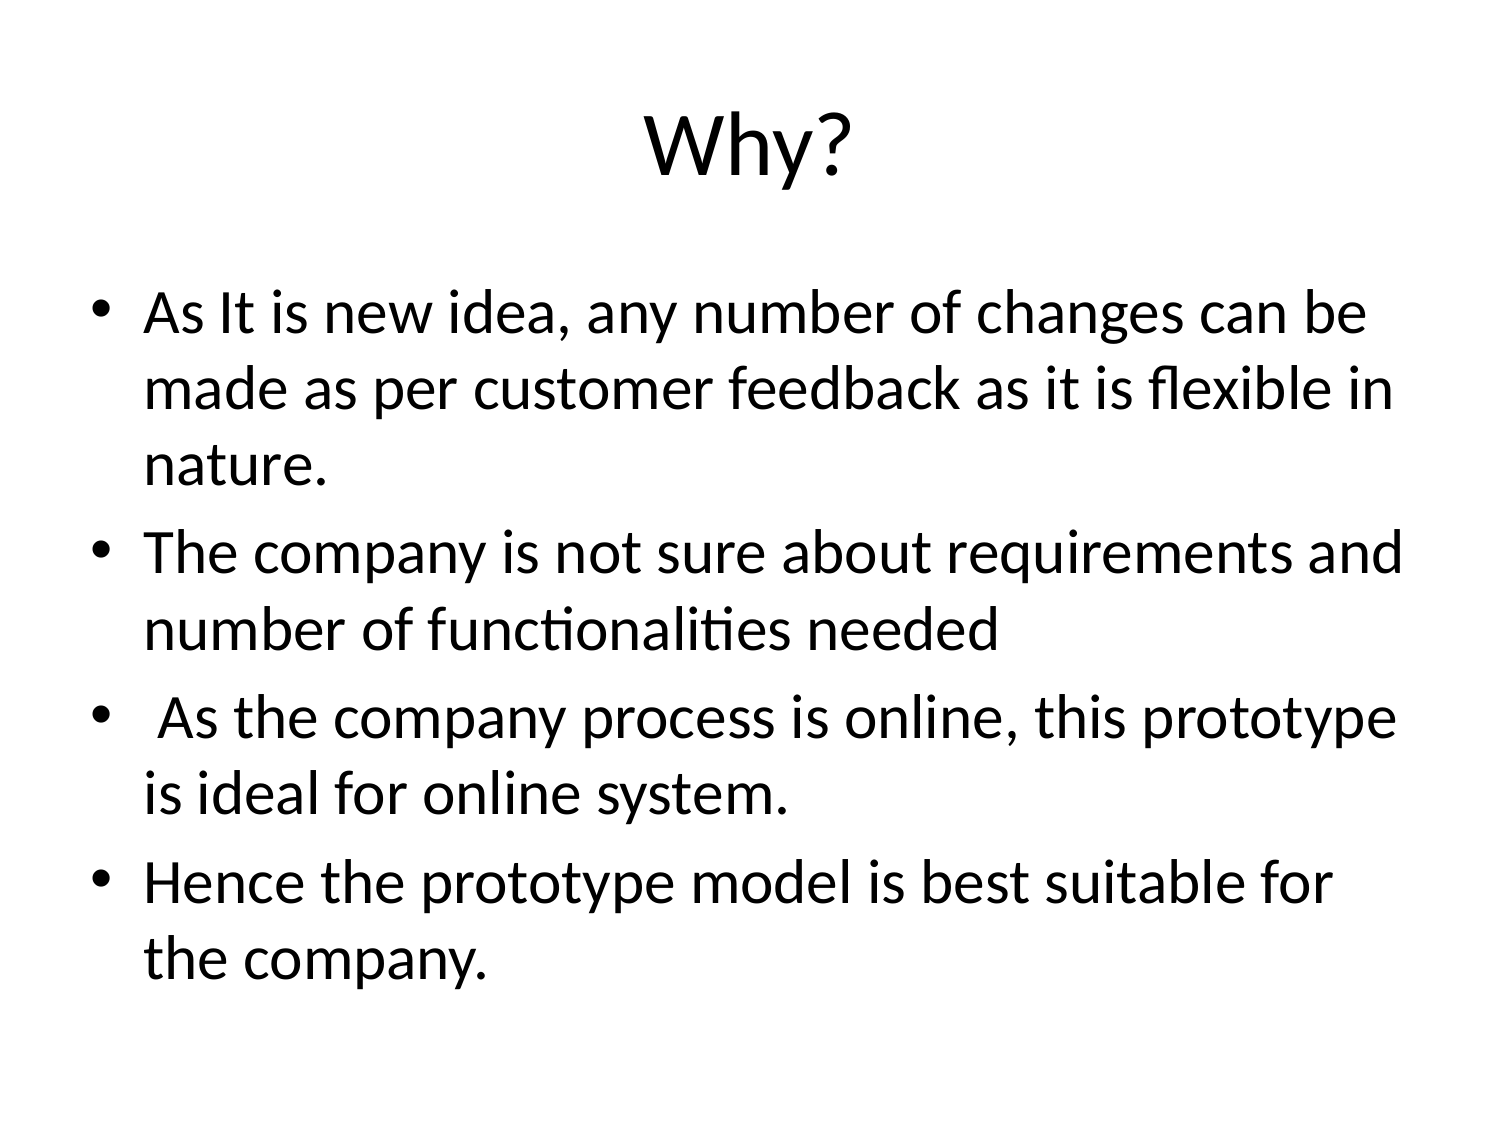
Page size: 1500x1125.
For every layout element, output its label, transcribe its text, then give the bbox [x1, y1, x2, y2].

title Why? [75, 45, 1425, 233]
list As It is new idea, any number of changes can be made as per customer feedback as it is flexible in nature. The company is not sure about requirements and number of functionalities needed As the company process is online, this prototype is ideal for online system. Hence the prototype model is best suitable for the company. [75, 262, 1425, 1005]
